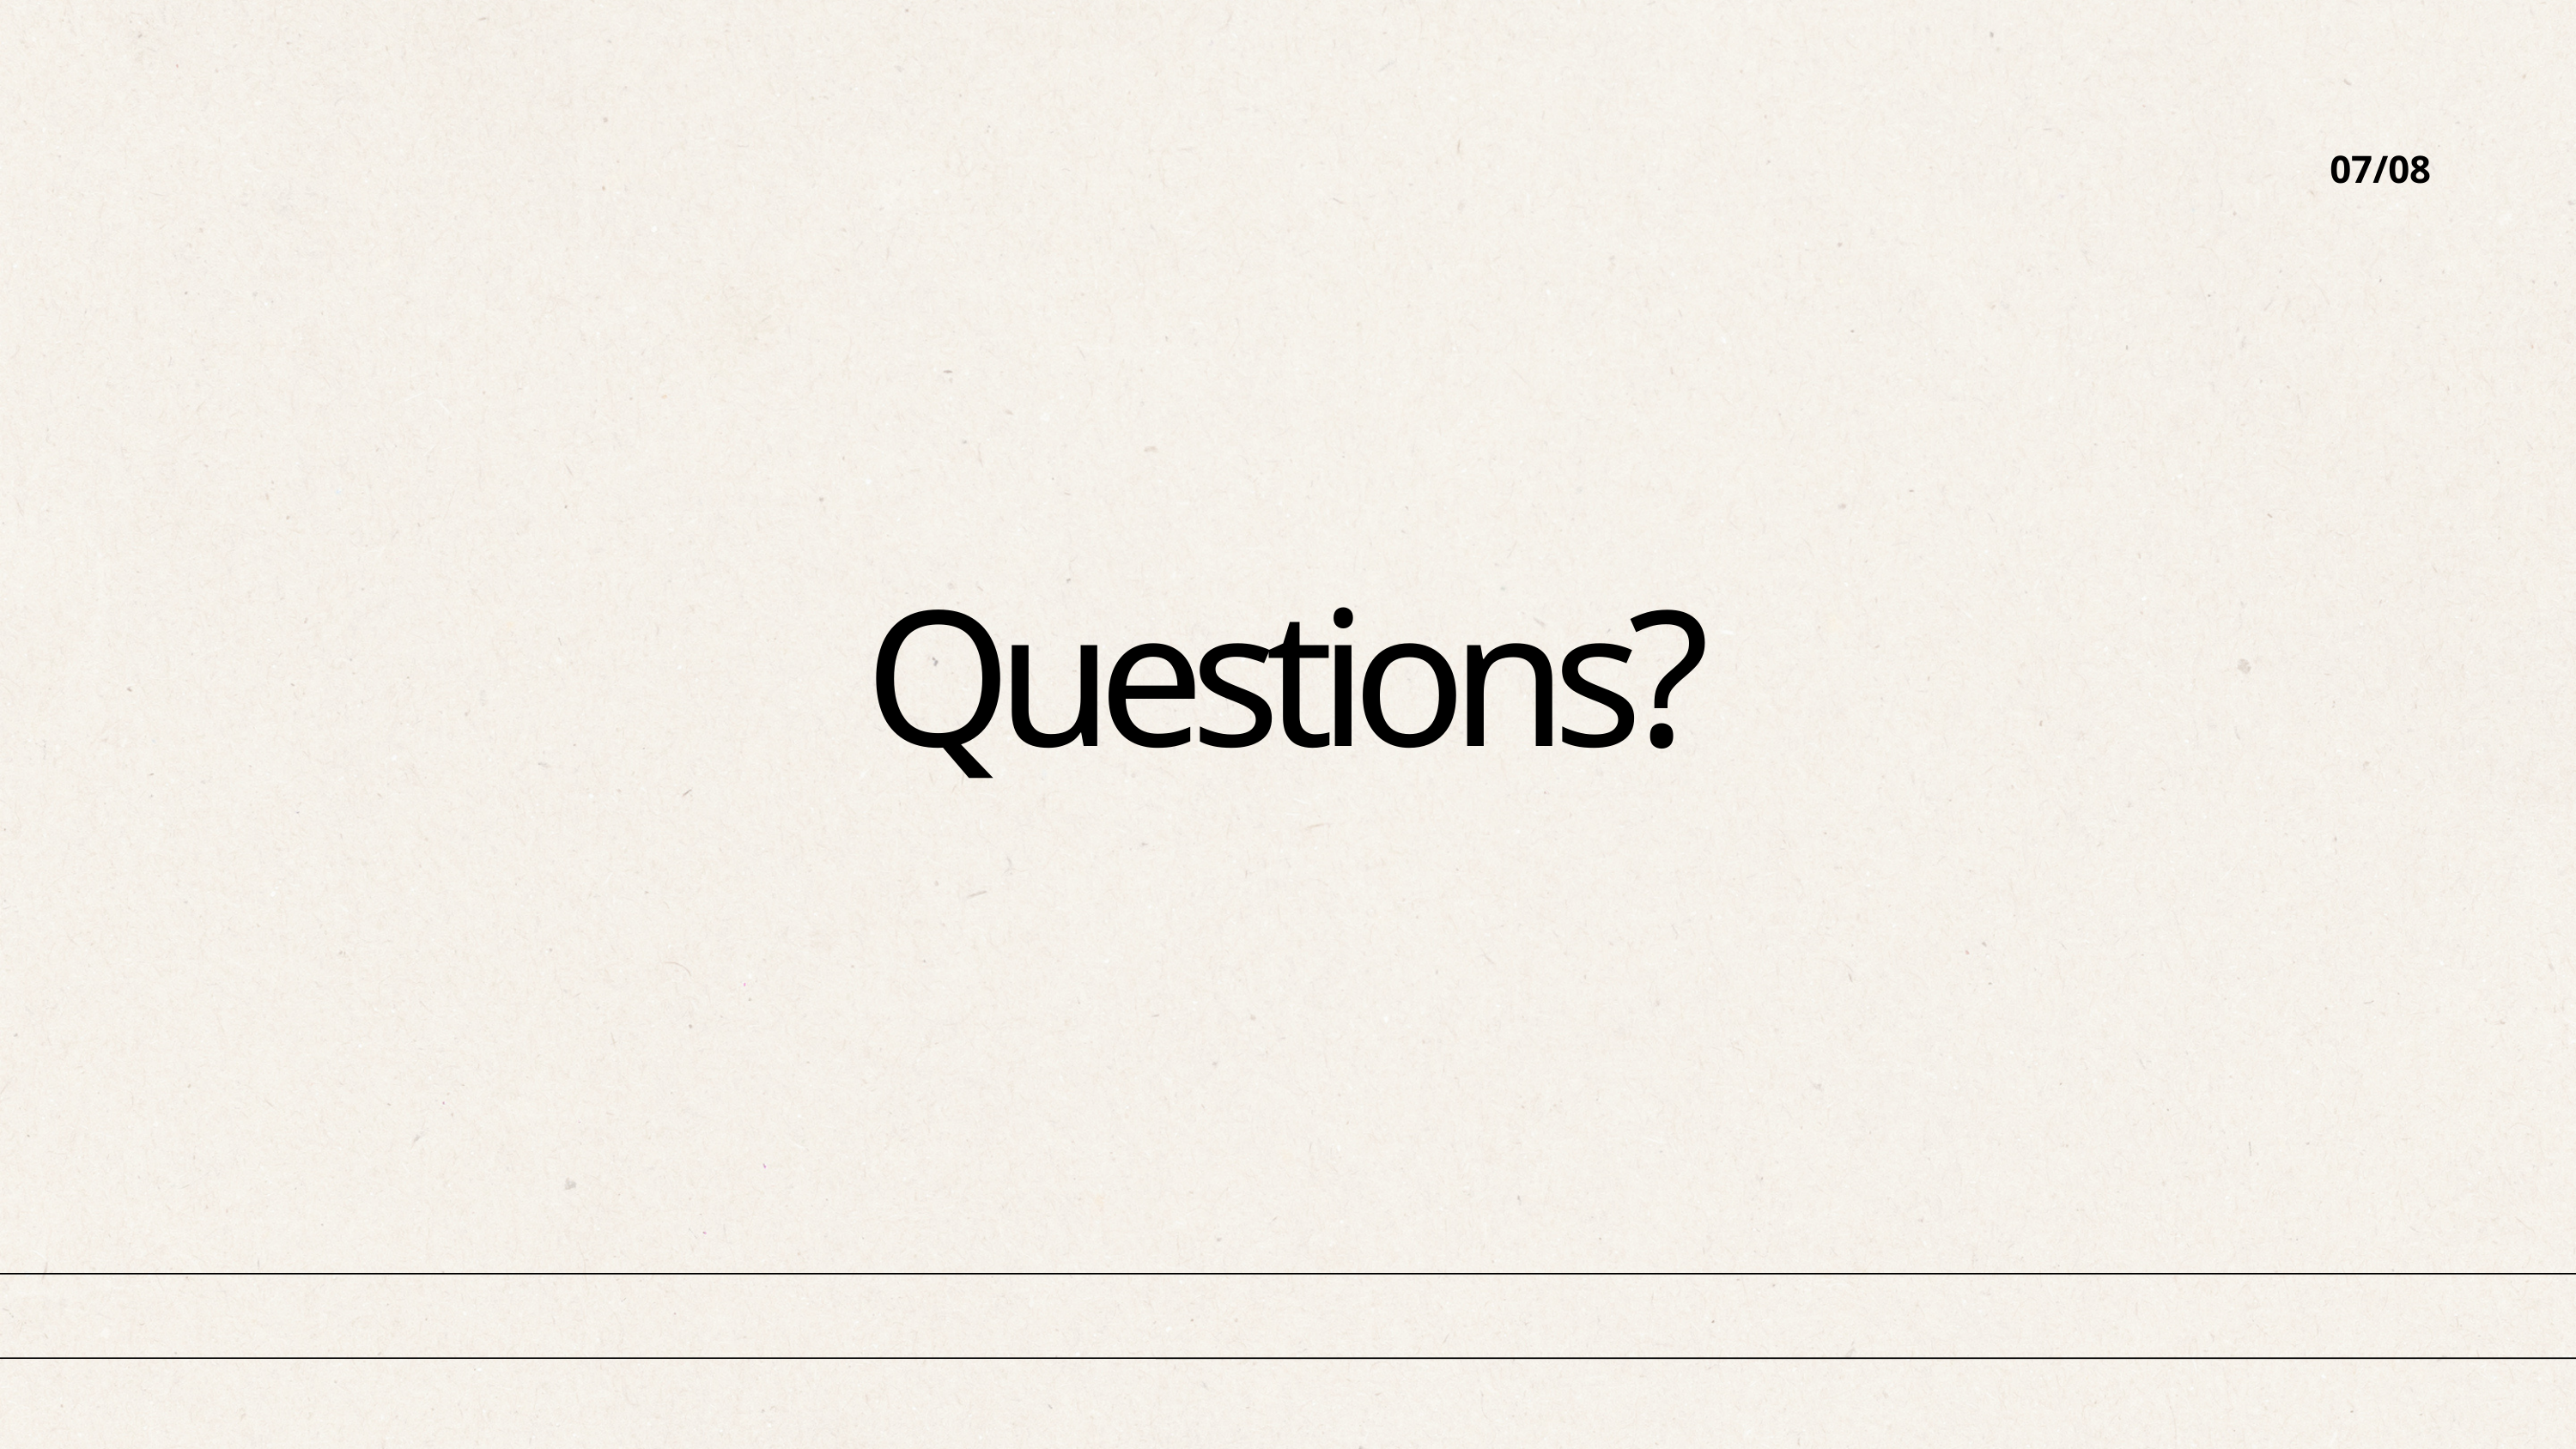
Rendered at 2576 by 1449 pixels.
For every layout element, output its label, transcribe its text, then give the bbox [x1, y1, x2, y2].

text_box [0, 0, 2576, 1273]
text_box 07/08 [1822, 137, 2432, 191]
text_box [0, 1359, 2576, 1449]
text_box [0, 1274, 2576, 1358]
text_box Questions? [368, 637, 2207, 784]
